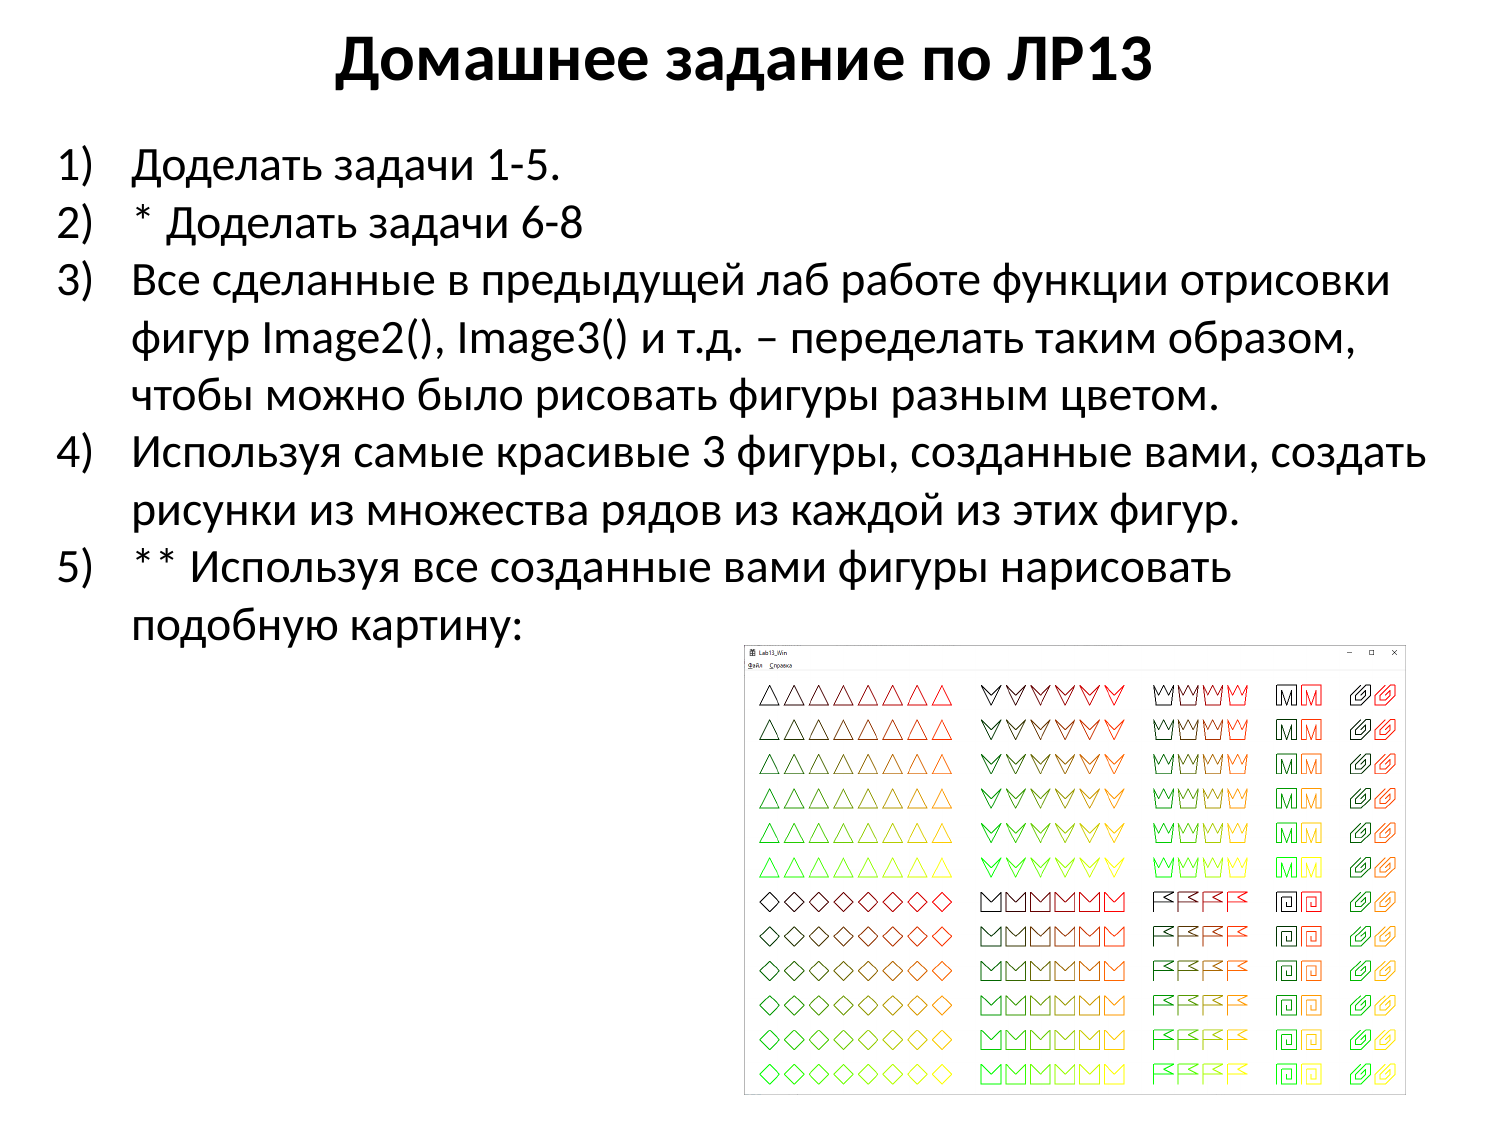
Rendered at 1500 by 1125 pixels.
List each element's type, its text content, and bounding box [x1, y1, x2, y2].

title Домашнее задание по ЛР13 [29, 19, 1459, 88]
text_box Доделать задачи 1-5. * Доделать задачи 6-8 Все сделанные в предыдущей лаб работе функции отрисовки фигур Image2(), Image3() и т.д. – переделать таким образом, чтобы можно было рисовать фигуры разным цветом. Используя самые красивые 3 фигуры, созданные вами, создать рисунки из множества рядов из каждой из этих фигур. ** Используя все созданные вами фигуры нарисовать подобную картину: [41, 125, 1444, 888]
picture [744, 644, 1406, 1095]
